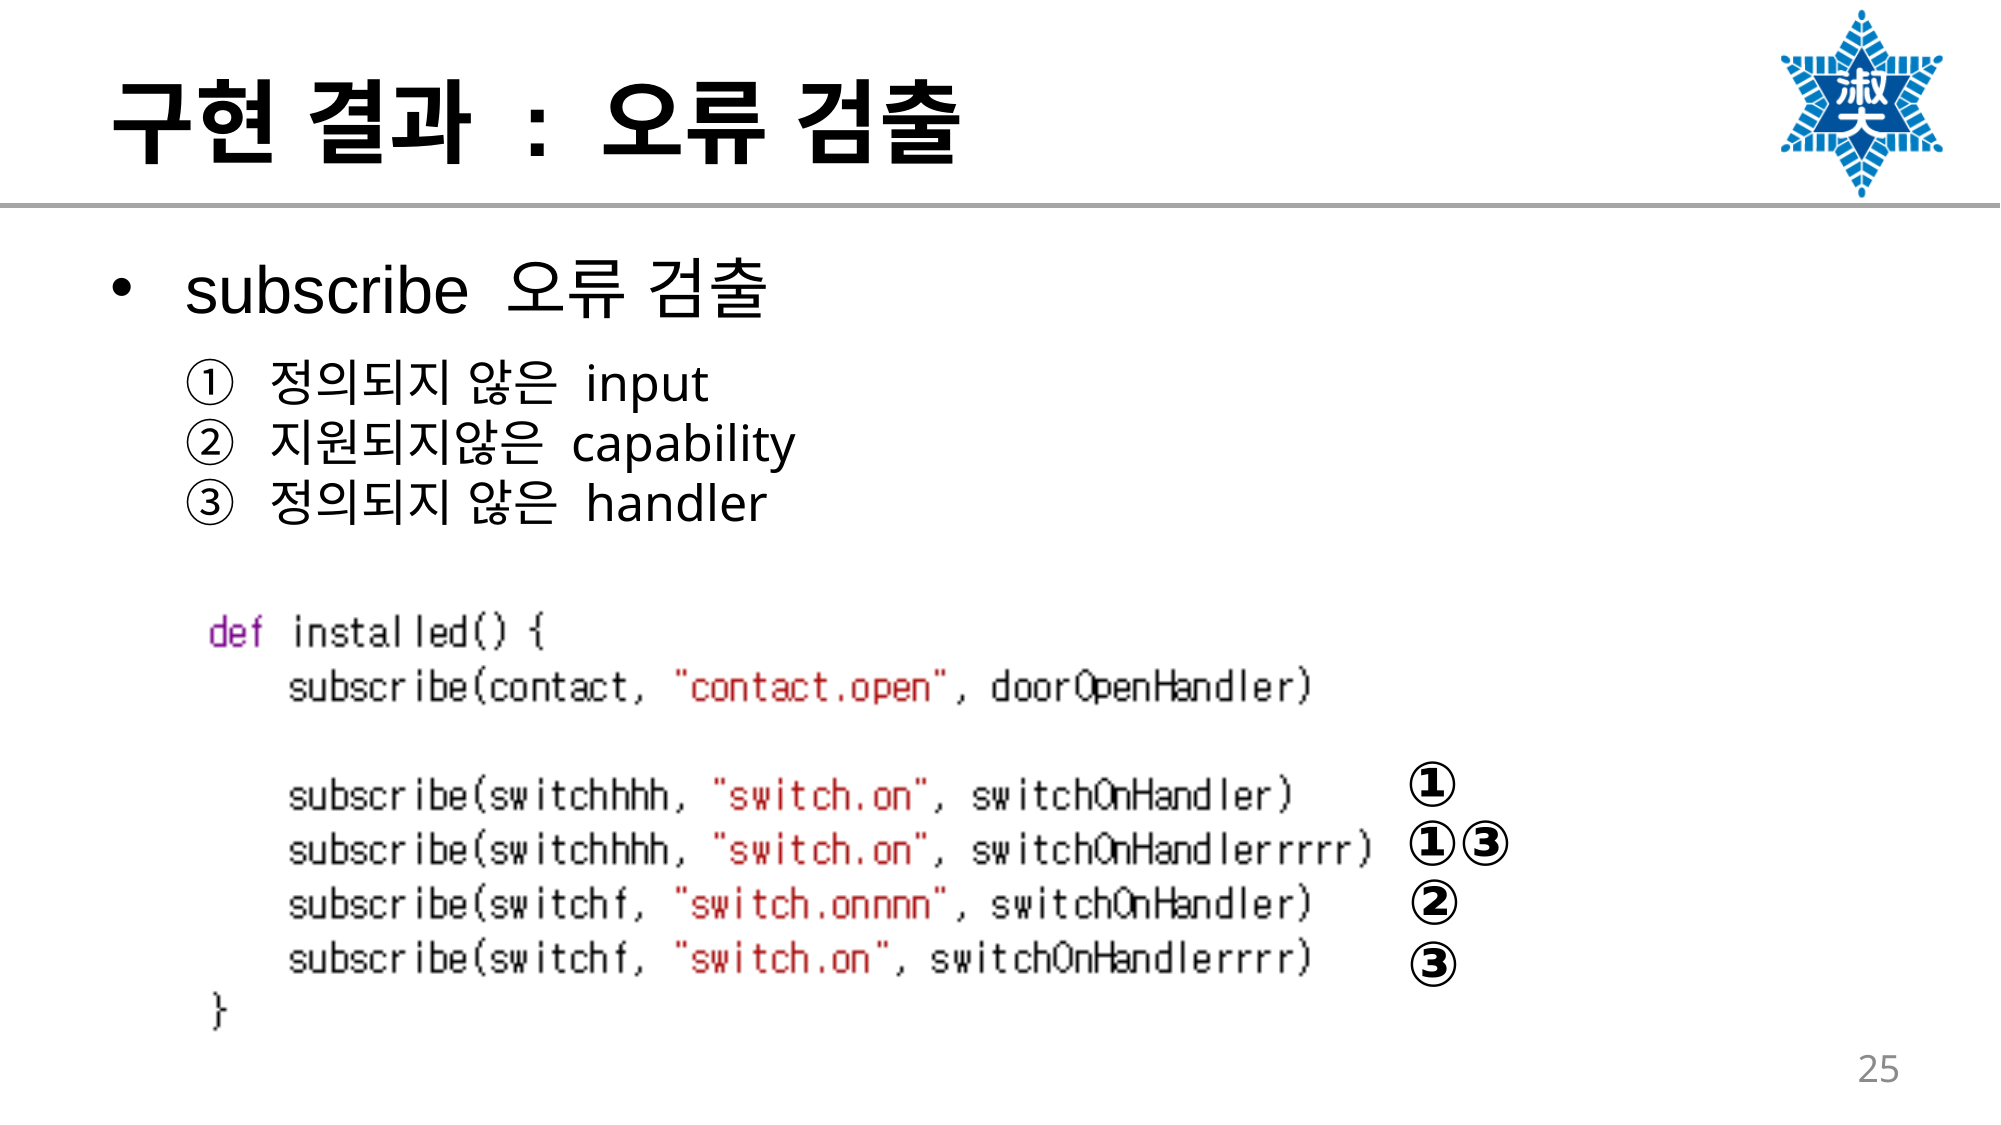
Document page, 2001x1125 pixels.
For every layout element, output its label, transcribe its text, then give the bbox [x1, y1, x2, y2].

picture [202, 600, 1393, 1041]
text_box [1393, 736, 1580, 1007]
slide_number 25 [1465, 1040, 1916, 1101]
title 구현 결과 : 오류 검출 [95, 51, 1821, 203]
picture [1765, 7, 1960, 203]
text_box subscribe 오류 검출 정의되지 않은 input 지원되지않은 capability 정의되지 않은 handler [95, 238, 1843, 539]
